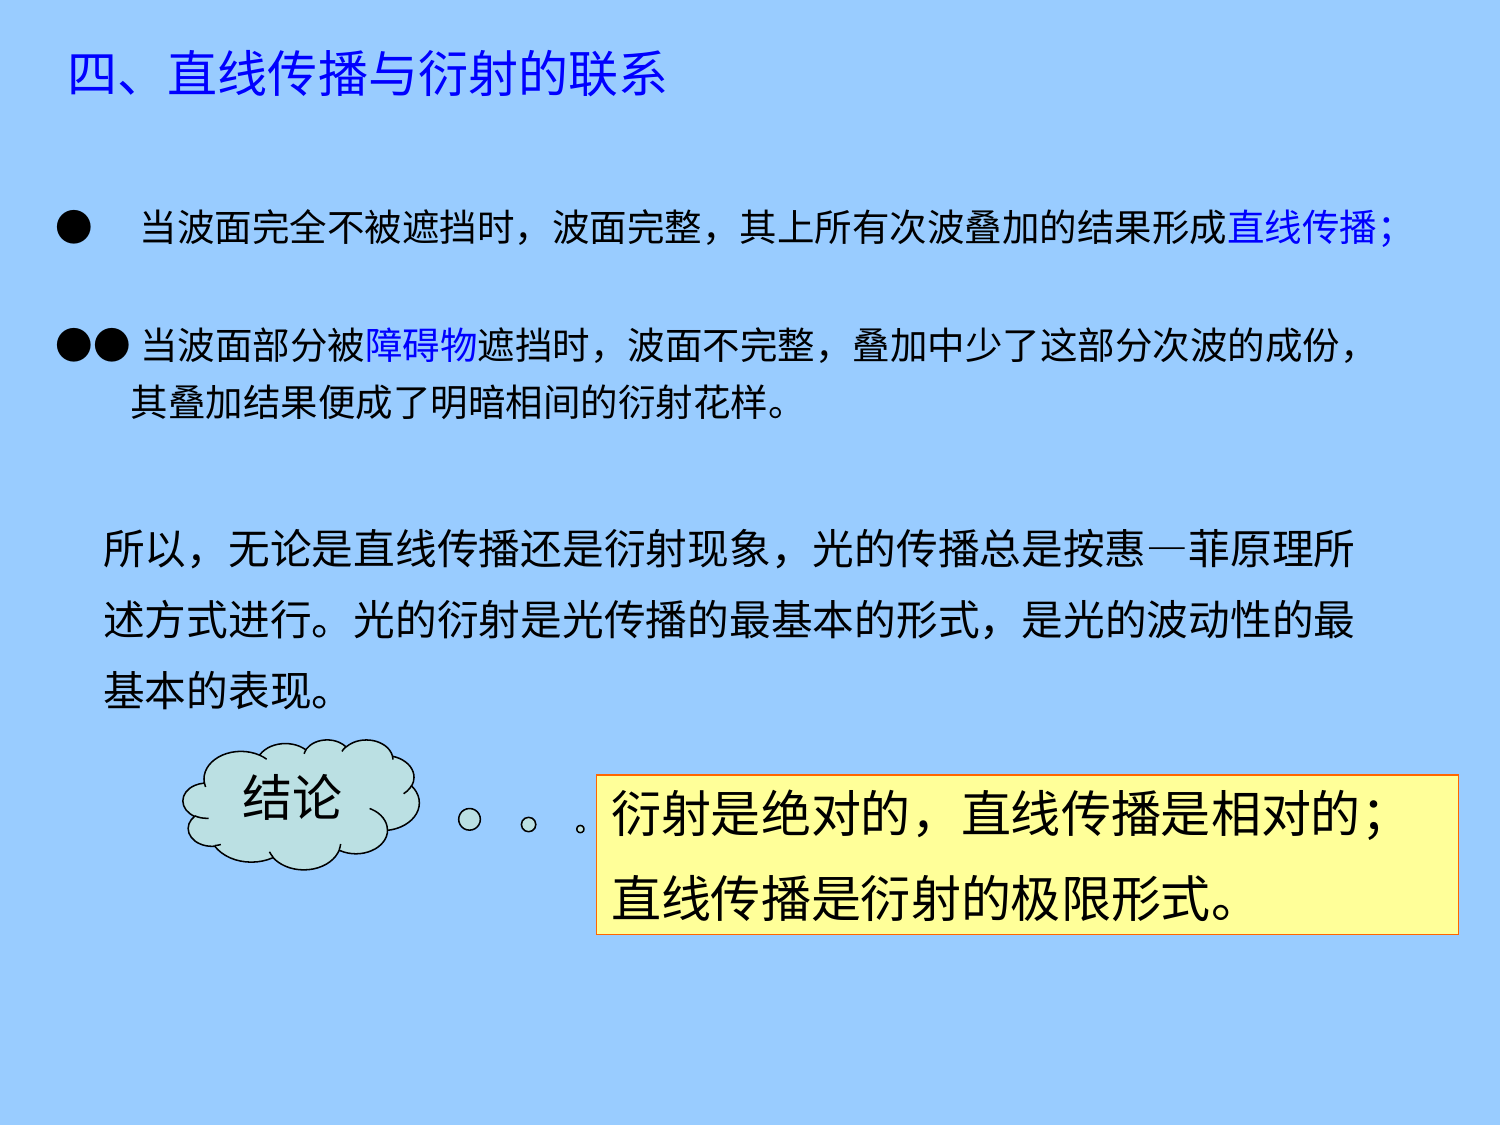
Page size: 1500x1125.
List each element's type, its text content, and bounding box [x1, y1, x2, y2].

text_box ● 当波面完全不被遮挡时，波面完整，其上所有次波叠加的结果形成直线传播； [41, 196, 1424, 257]
text_box 四、直线传播与衍射的联系 [53, 35, 715, 110]
text_box 结论 [521, 817, 536, 832]
text_box 结论 [182, 739, 420, 870]
text_box 结论 [576, 825, 584, 833]
text_box ●●当波面部分被障碍物遮挡时，波面不完整，叠加中少了这部分次波的成份， 其叠加结果便成了明暗相间的衍射花样。 [41, 314, 1459, 432]
text_box 衍射是绝对的，直线传播是相对的； 直线传播是衍射的极限形式。 [596, 774, 1459, 935]
text_box 所以，无论是直线传播还是衍射现象，光的传播总是按惠—菲原理所 述方式进行。光的衍射是光传播的最基本的形式，是光的波动性的最 基本的表现。 [88, 515, 1407, 722]
text_box 结论 [458, 808, 481, 831]
